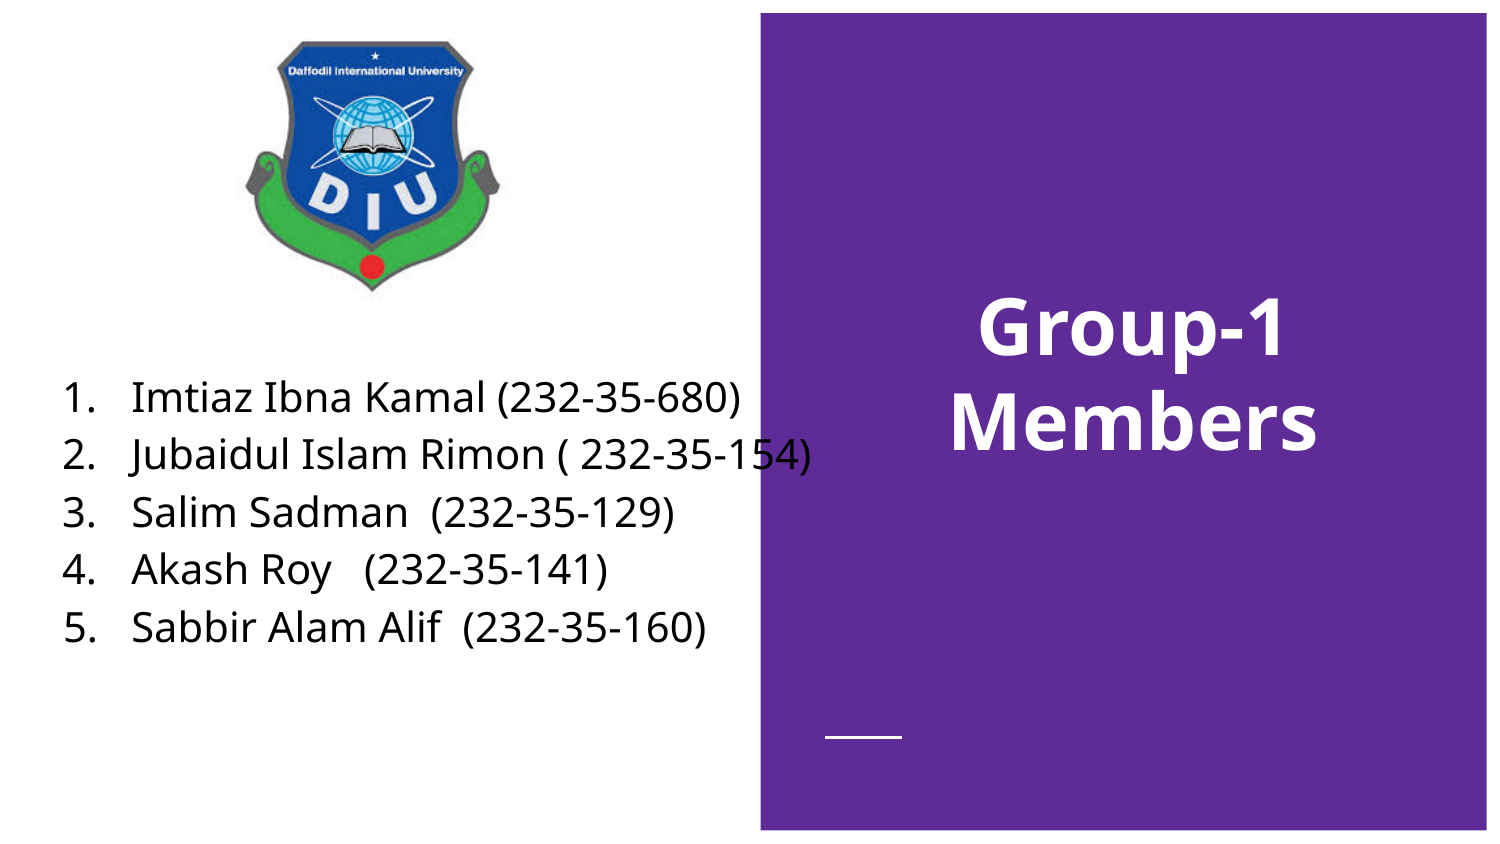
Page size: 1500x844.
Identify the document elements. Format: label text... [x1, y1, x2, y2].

picture [225, 18, 521, 313]
title Group-1 Members [950, 224, 1466, 518]
list Imtiaz Ibna Kamal (232-35-680) Jubaidul Islam Rimon ( 232-35-154) Salim Sadman (232-35-129) Akash Roy (232-35-141) Sabbir Alam Alif (232-35-160) [30, 169, 950, 844]
